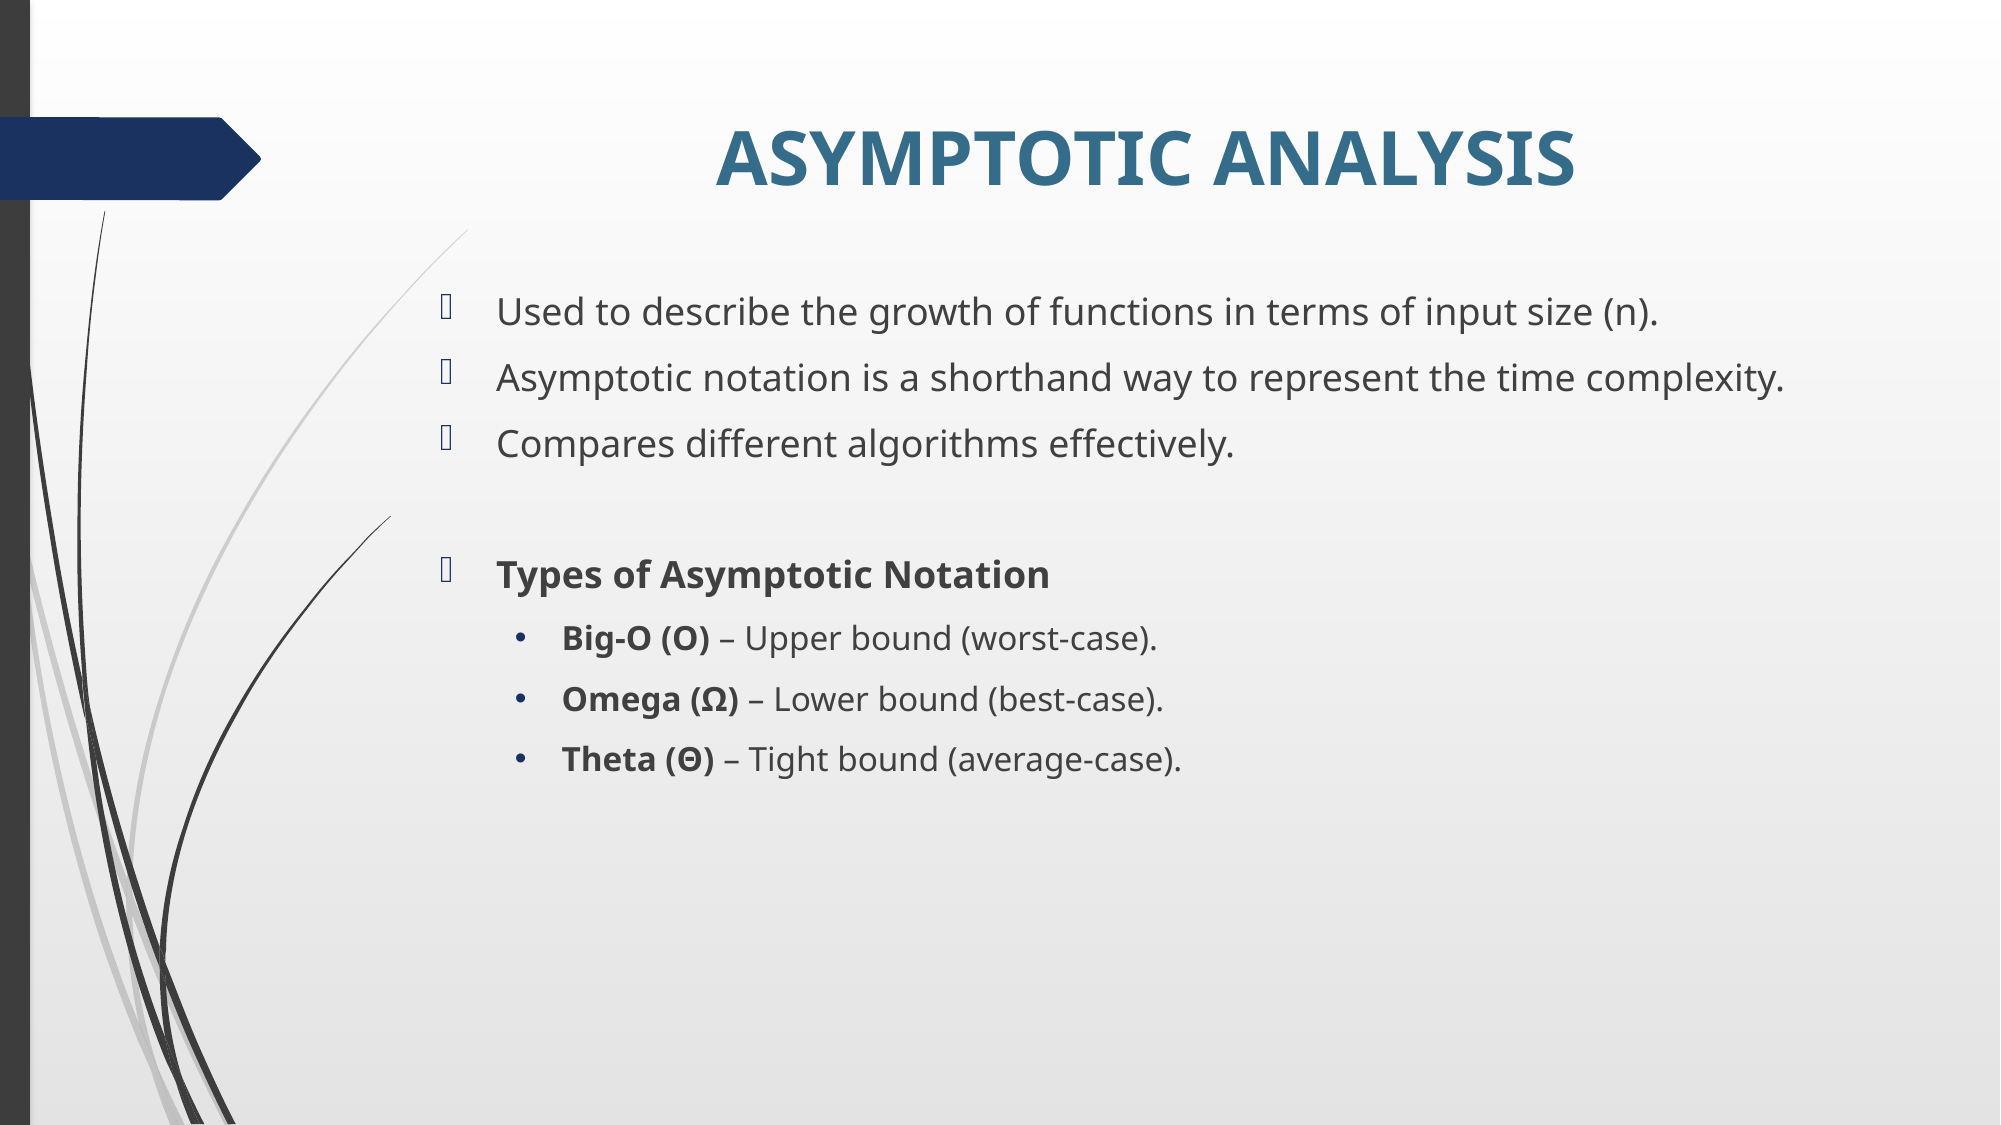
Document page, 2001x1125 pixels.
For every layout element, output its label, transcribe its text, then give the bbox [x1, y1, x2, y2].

list Used to describe the growth of functions in terms of input size (n). Asymptotic notation is a shorthand way to represent the time complexity. Compares different algorithms effectively. Types of Asymptotic Notation Big-O (O) – Upper bound (worst-case). Omega (Ω) – Lower bound (best-case). Theta (Θ) – Tight bound (average-case). [424, 280, 1888, 970]
title ASYMPTOTIC ANALYSIS [425, 102, 1888, 280]
